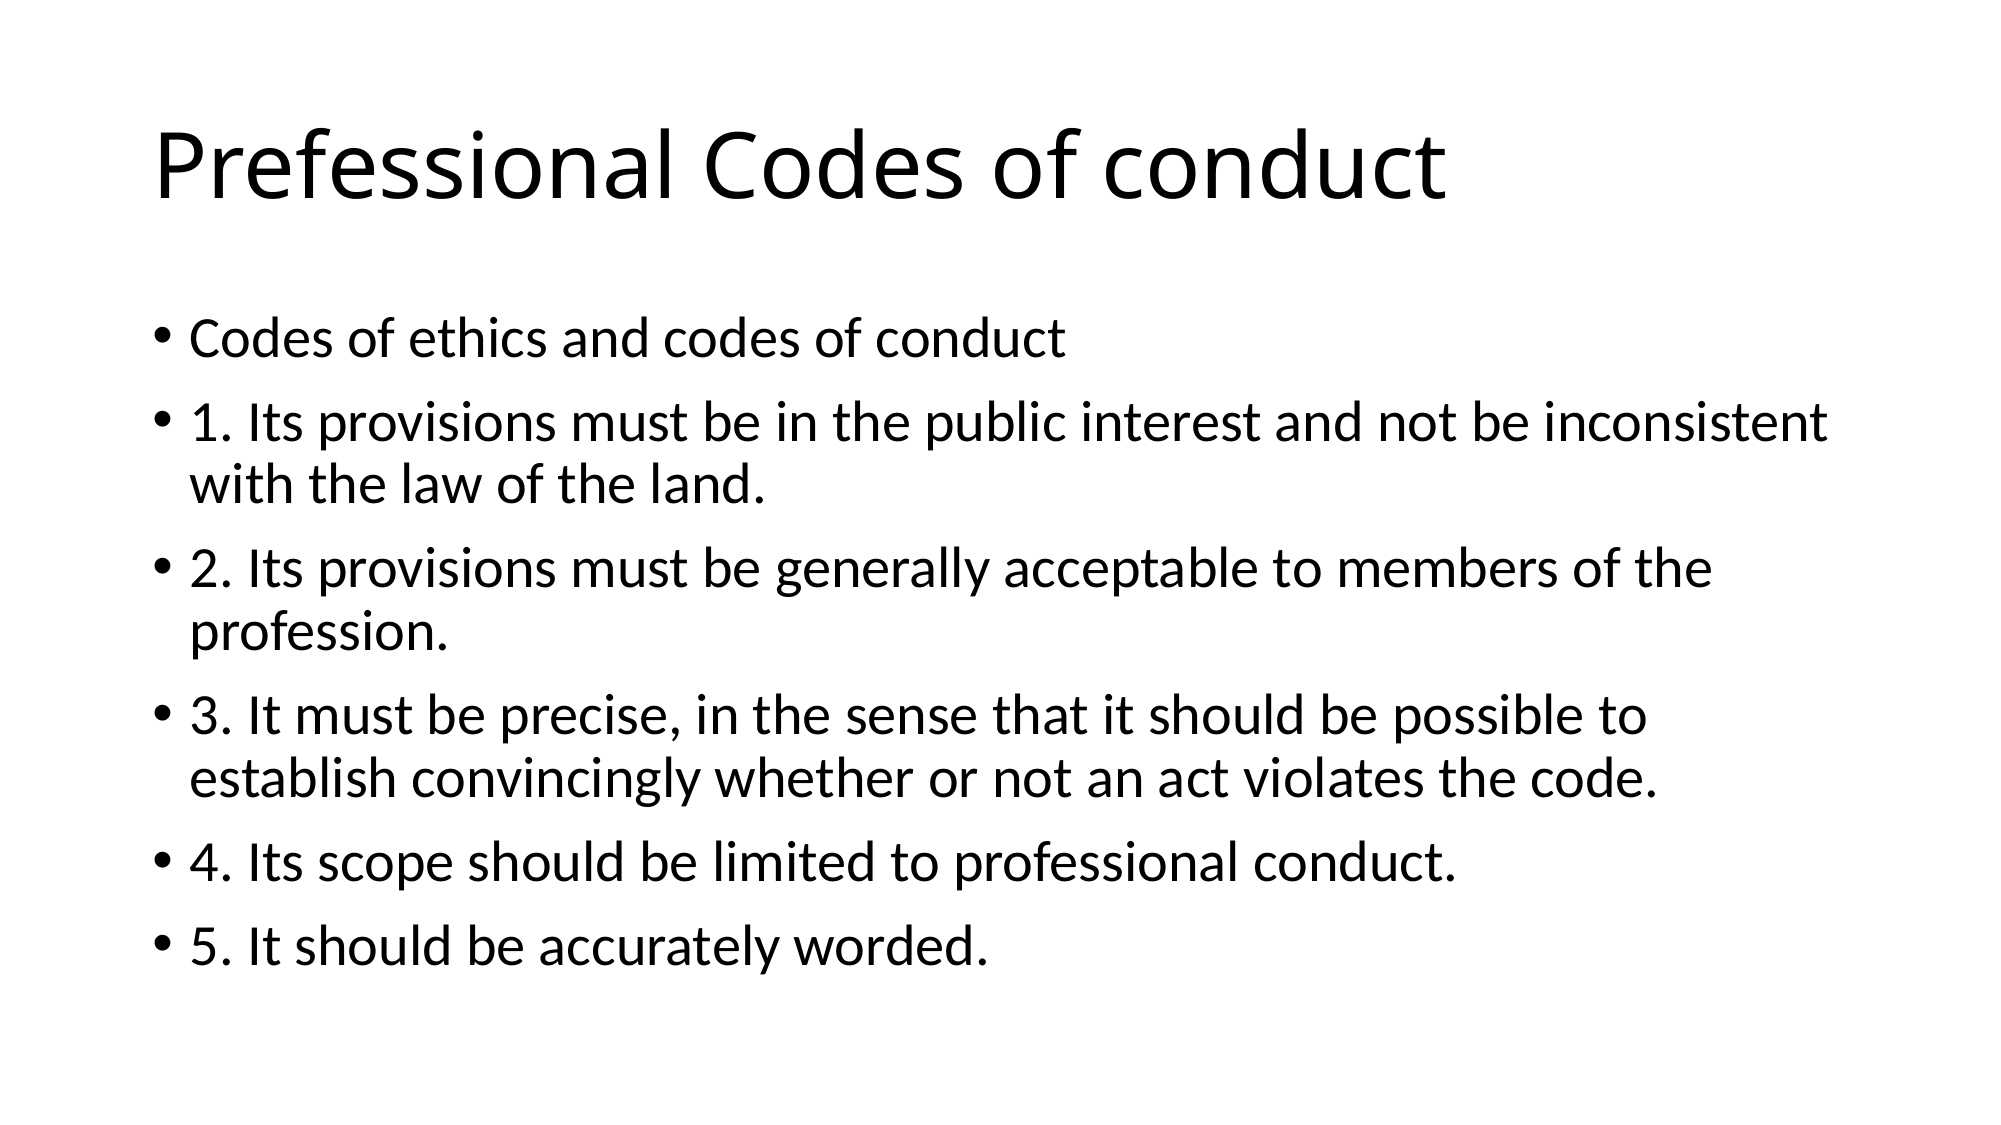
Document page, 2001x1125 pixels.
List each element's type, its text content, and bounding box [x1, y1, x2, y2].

title Prefessional Codes of conduct [137, 59, 1863, 278]
list Codes of ethics and codes of conduct 1. Its provisions must be in the public interest and not be inconsistent with the law of the land. 2. Its provisions must be generally acceptable to members of the profession. 3. It must be precise, in the sense that it should be possible to establish convincingly whether or not an act violates the code. 4. Its scope should be limited to professional conduct. 5. It should be accurately worded. [137, 299, 1863, 1014]
